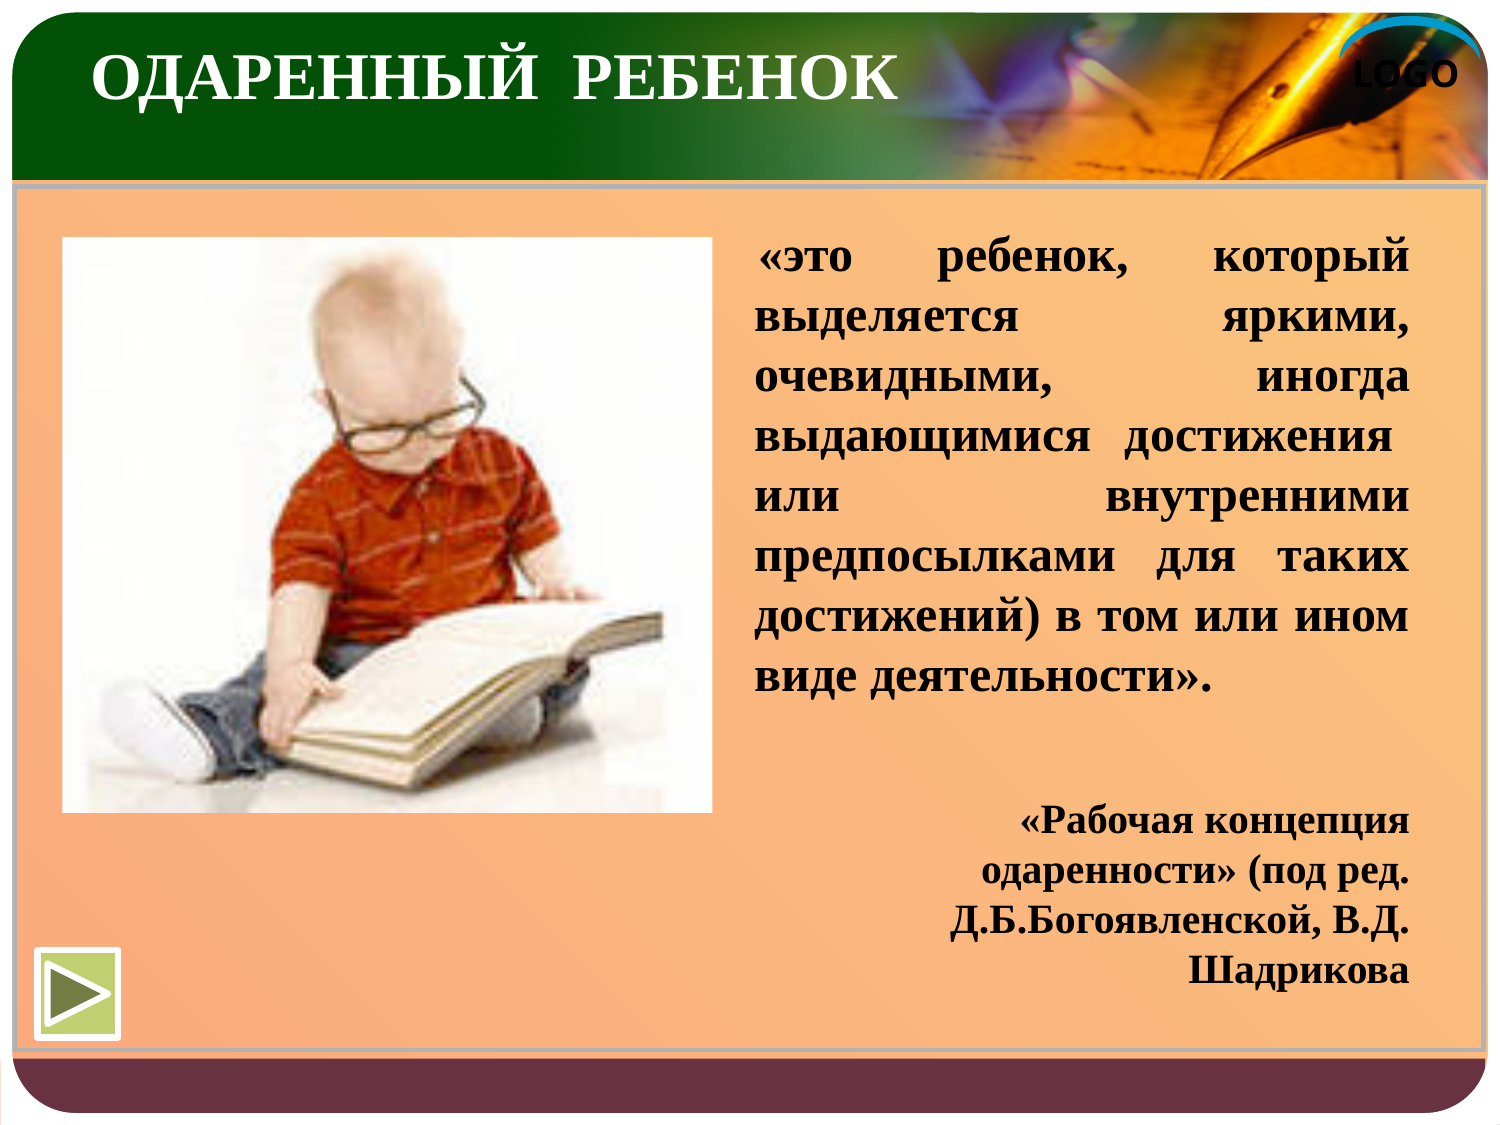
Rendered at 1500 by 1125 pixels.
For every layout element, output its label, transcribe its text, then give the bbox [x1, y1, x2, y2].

title ОДАРЕННЫЙ РЕБЕНОК [74, 0, 1413, 146]
list «это ребенок, который выделяется яркими, очевидными, иногда выдающимися достижения или внутренними предпосылками для таких достижений) в том или ином виде деятельности». «Рабочая концепция одаренности» (под ред. Д.Б.Богоявленской, В.Д. Шадрикова [724, 213, 1426, 1026]
text_box [37, 949, 119, 1038]
picture [13, 13, 1487, 180]
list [62, 237, 713, 813]
